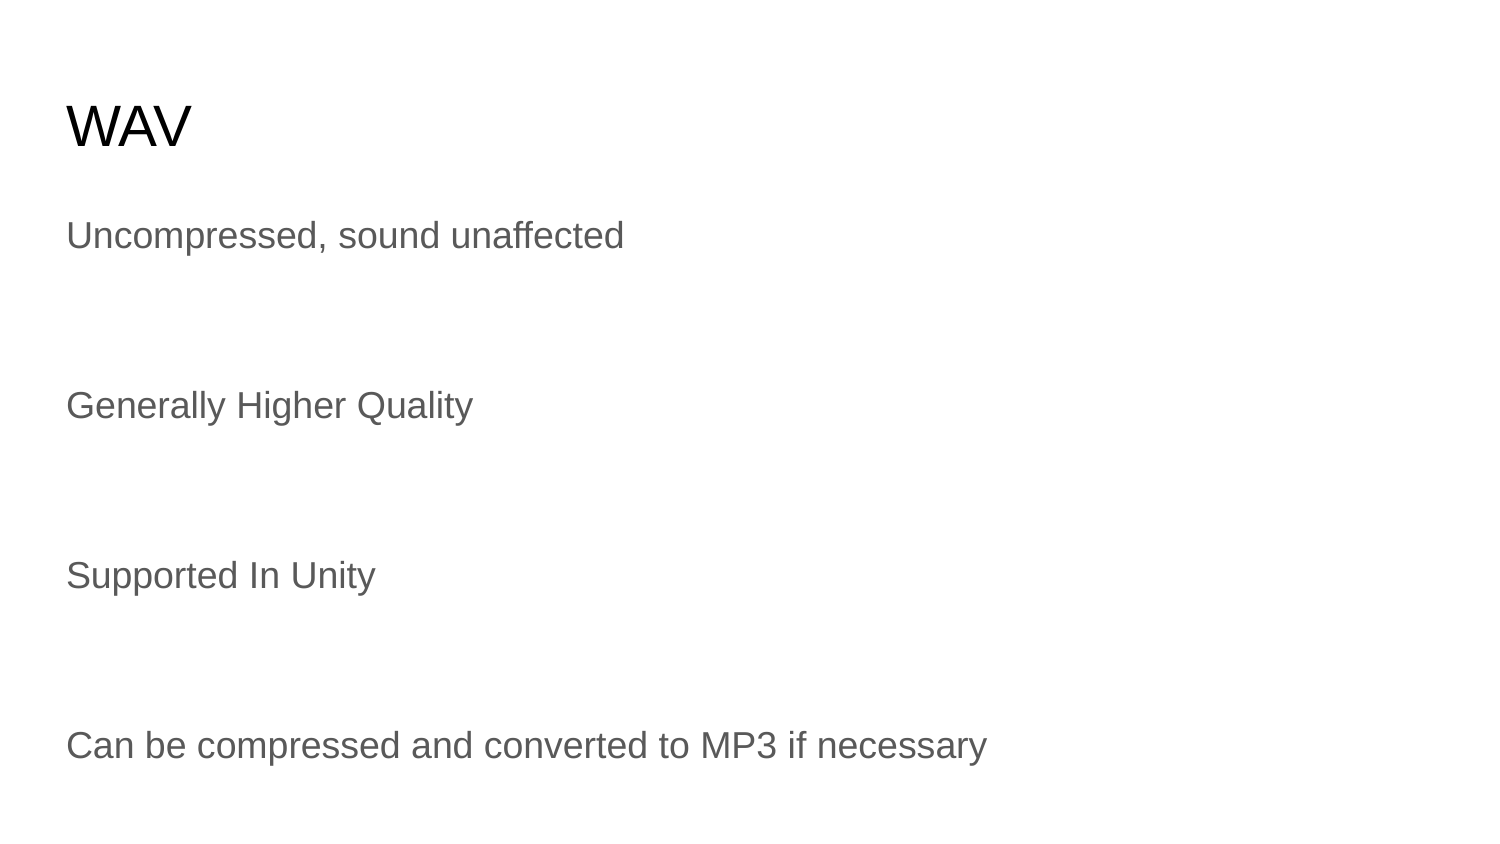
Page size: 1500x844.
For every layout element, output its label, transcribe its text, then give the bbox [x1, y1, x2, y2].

list Uncompressed, sound unaffected Generally Higher Quality Supported In Unity Can be compressed and converted to MP3 if necessary [51, 189, 1449, 750]
title WAV [51, 72, 1449, 167]
